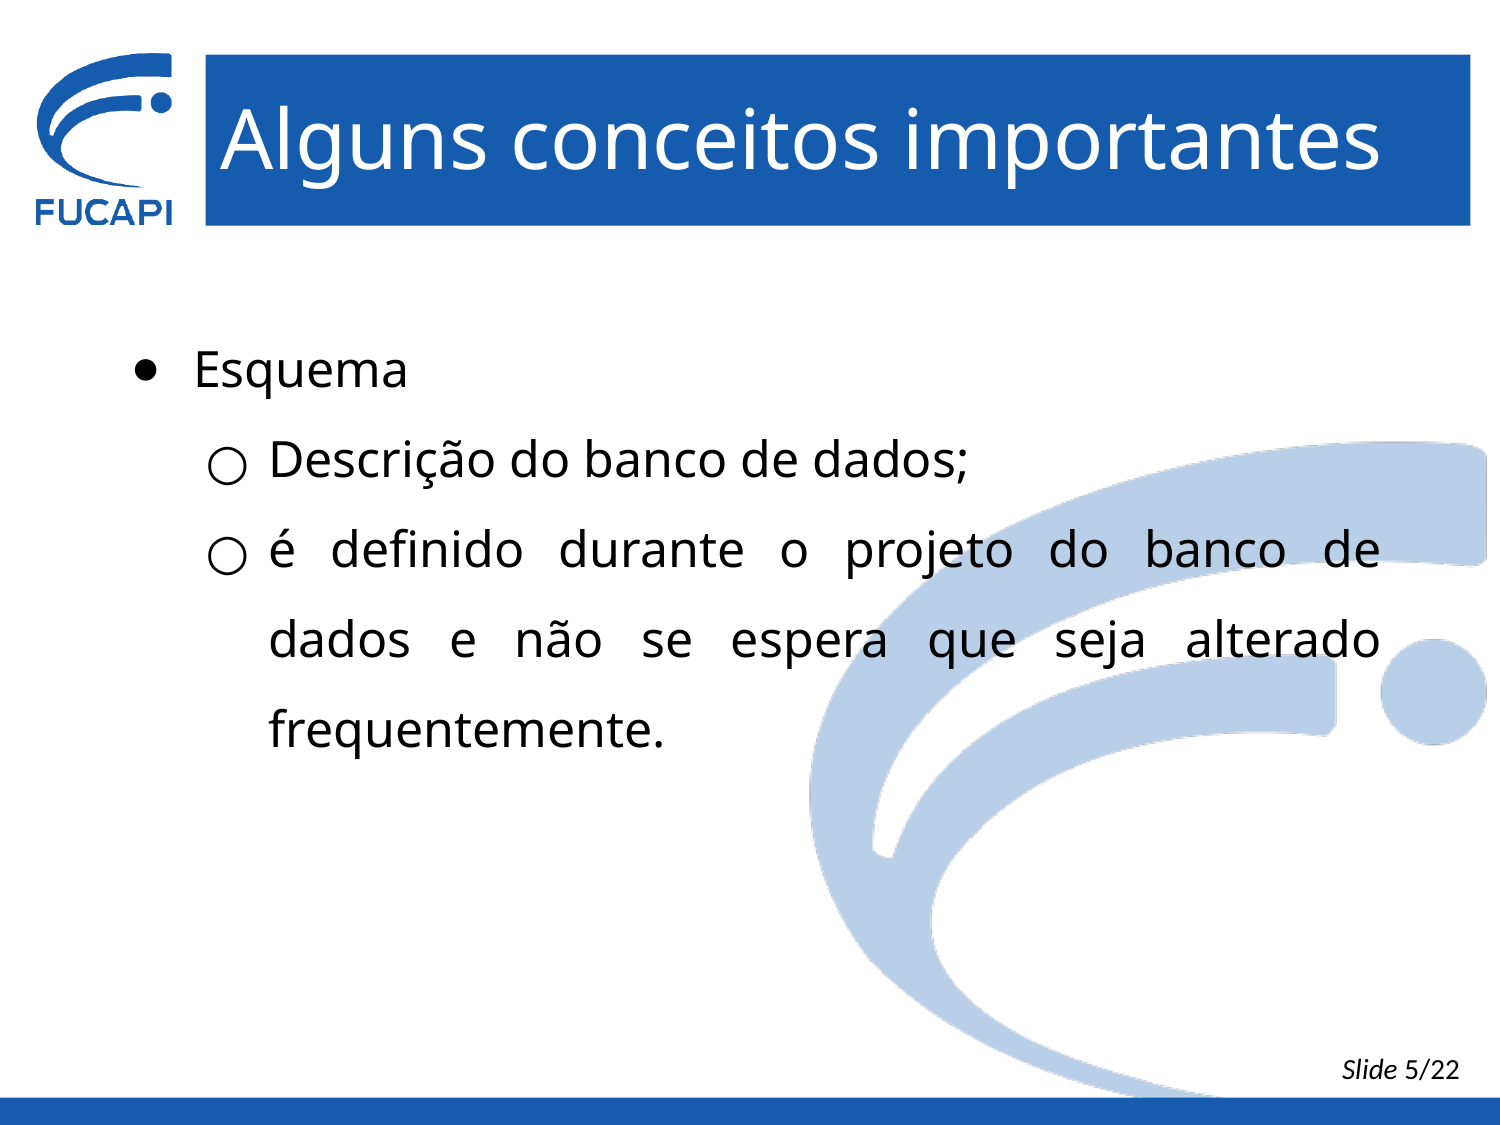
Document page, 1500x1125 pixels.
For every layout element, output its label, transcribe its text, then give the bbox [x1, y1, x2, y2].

title Alguns conceitos importantes [205, 54, 1468, 232]
picture [8, 27, 206, 257]
picture [797, 411, 1500, 1097]
list Esquema Descrição do banco de dados; é definido durante o projeto do banco de dados e não se espera que seja alterado frequentemente. [103, 299, 1397, 1014]
